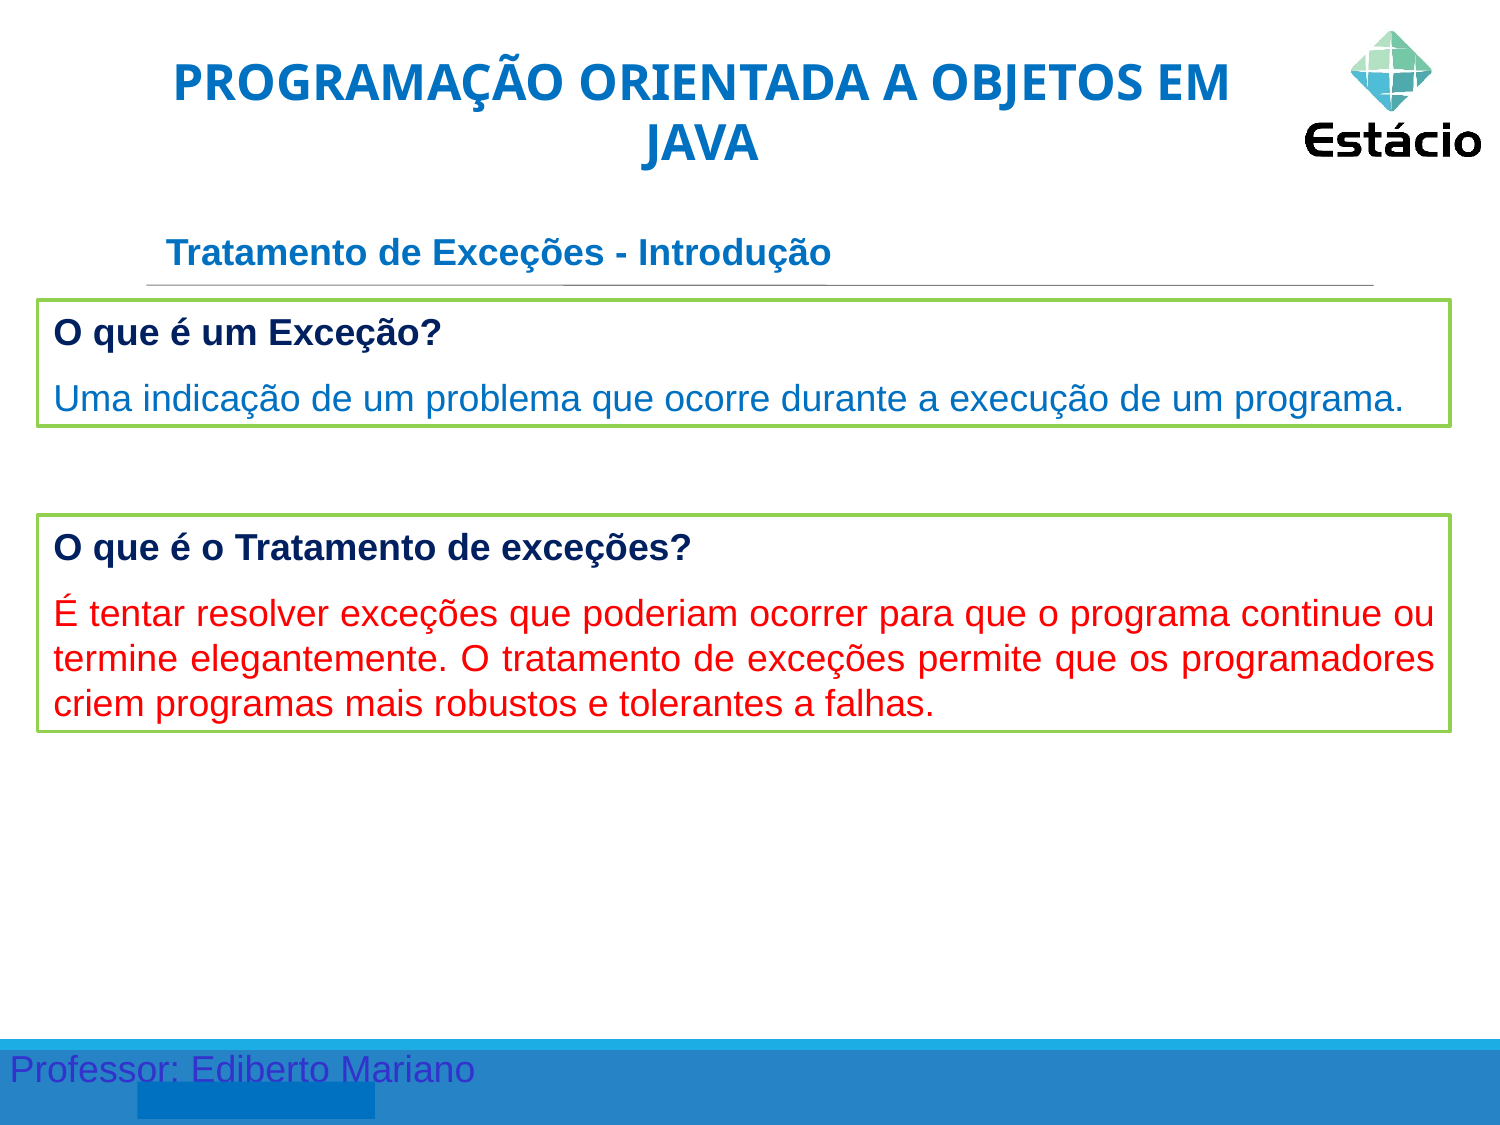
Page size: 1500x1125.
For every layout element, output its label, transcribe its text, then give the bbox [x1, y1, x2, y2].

text_box Tratamento de Exceções - Introdução [149, 219, 1450, 281]
text_box O que é o Tratamento de exceções? É tentar resolver exceções que poderiam ocorrer para que o programa continue ou termine elegantemente. O tratamento de exceções permite que os programadores criem programas mais robustos e tolerantes a falhas. [37, 515, 1450, 732]
picture [1305, 29, 1481, 157]
text_box PROGRAMAÇÃO ORIENTADA A OBJETOS EM JAVA [155, 99, 1250, 179]
text_box O que é um Exceção? Uma indicação de um problema que ocorre durante a execução de um programa. [37, 299, 1450, 427]
